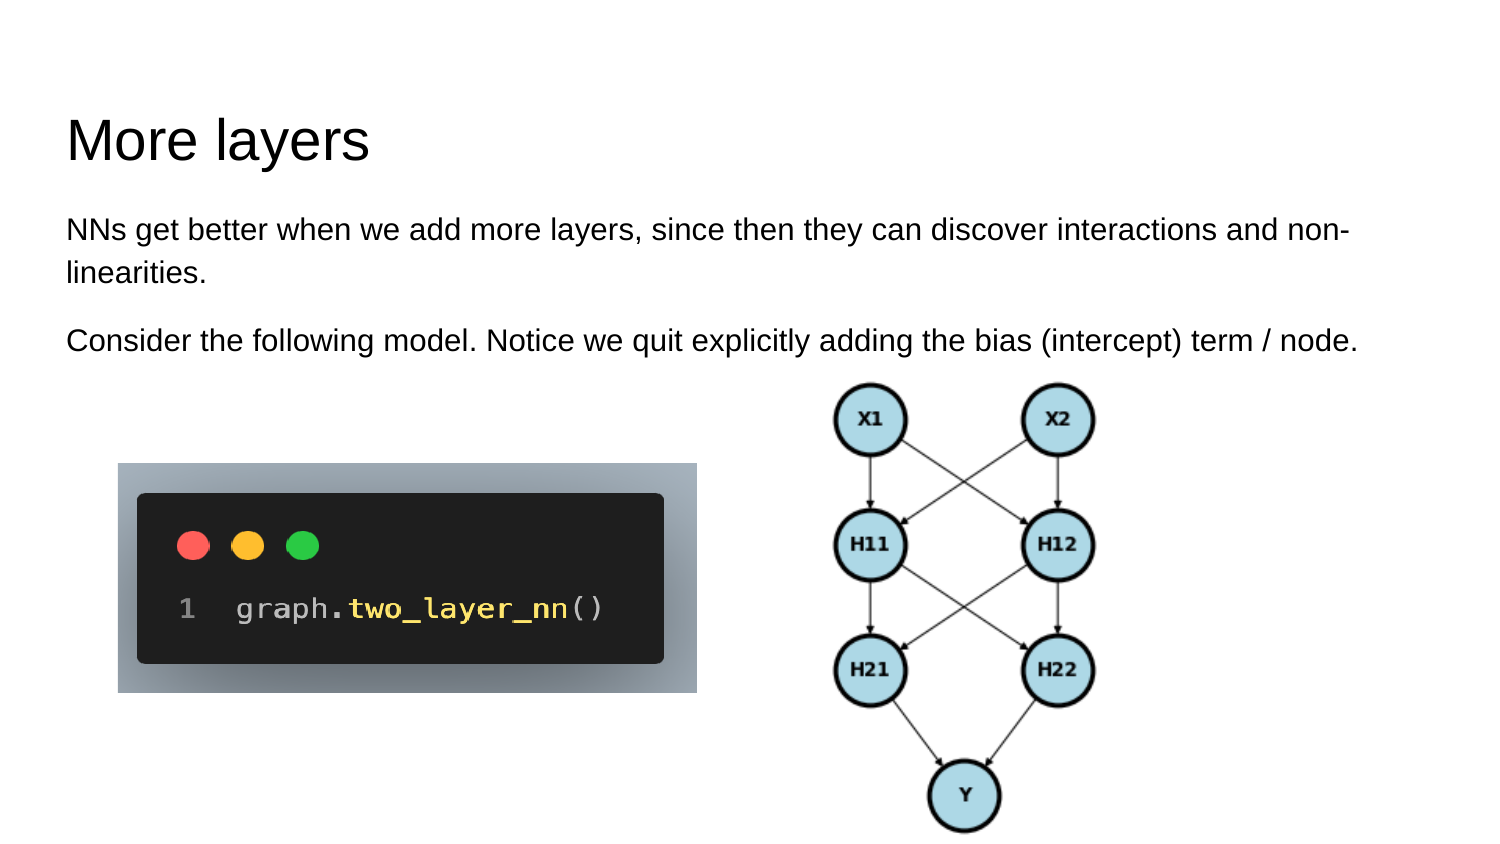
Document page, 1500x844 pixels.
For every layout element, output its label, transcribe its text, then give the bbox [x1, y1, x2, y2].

picture [117, 462, 698, 693]
picture [802, 371, 1500, 844]
title More layers [51, 72, 1449, 167]
list NNs get better when we add more layers, since then they can discover interactions and non-linearities. Consider the following model. Notice we quit explicitly adding the bias (intercept) term / node. [51, 189, 1449, 750]
